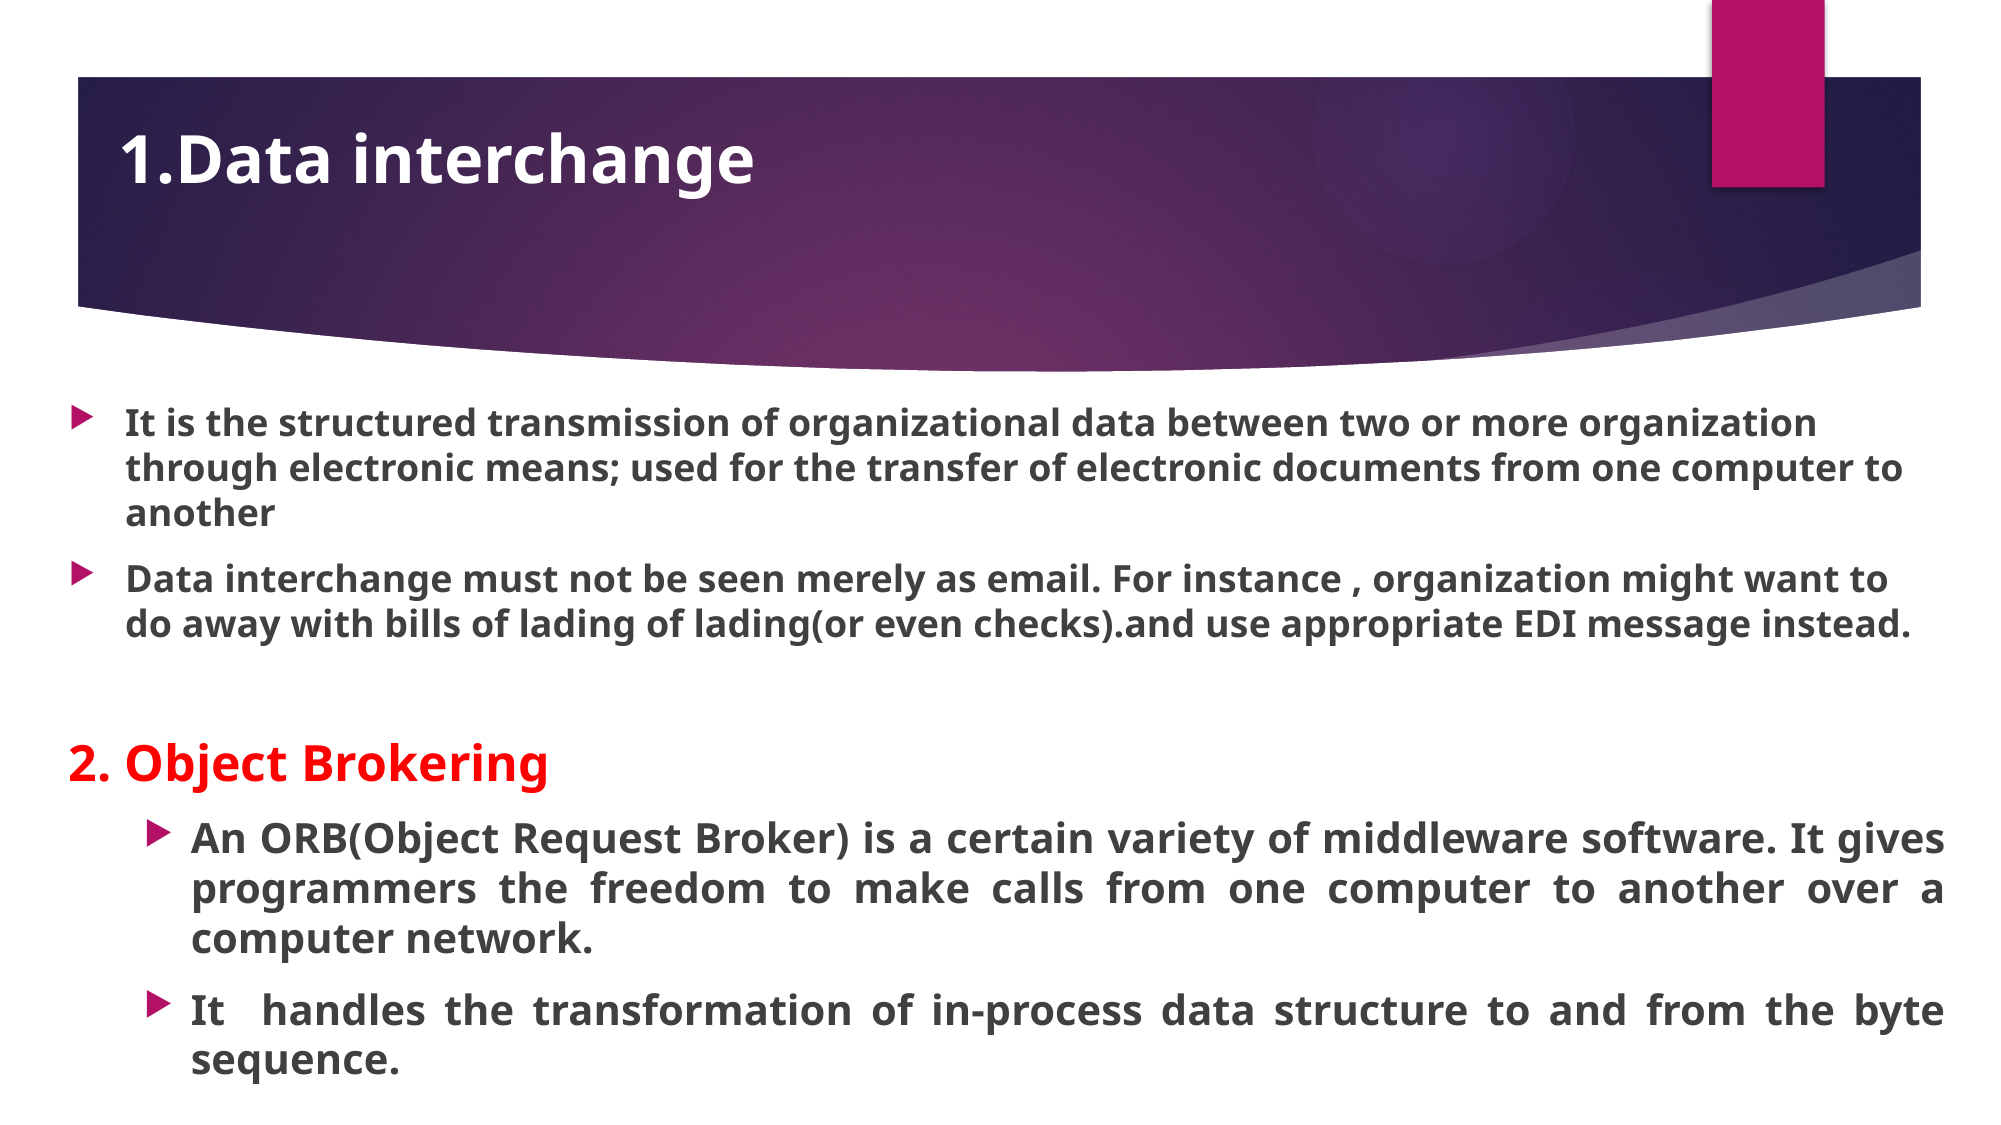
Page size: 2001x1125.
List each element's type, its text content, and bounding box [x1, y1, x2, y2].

list It is the structured transmission of organizational data between two or more organization through electronic means; used for the transfer of electronic documents from one computer to another Data interchange must not be seen merely as email. For instance , organization might want to do away with bills of lading of lading(or even checks).and use appropriate EDI message instead. 2. Object Brokering An ORB(Object Request Broker) is a certain variety of middleware software. It gives programmers the freedom to make calls from one computer to another over a computer network. It handles the transformation of in-process data structure to and from the byte sequence. [53, 391, 1962, 1097]
title 1.Data interchange [103, 119, 1627, 275]
